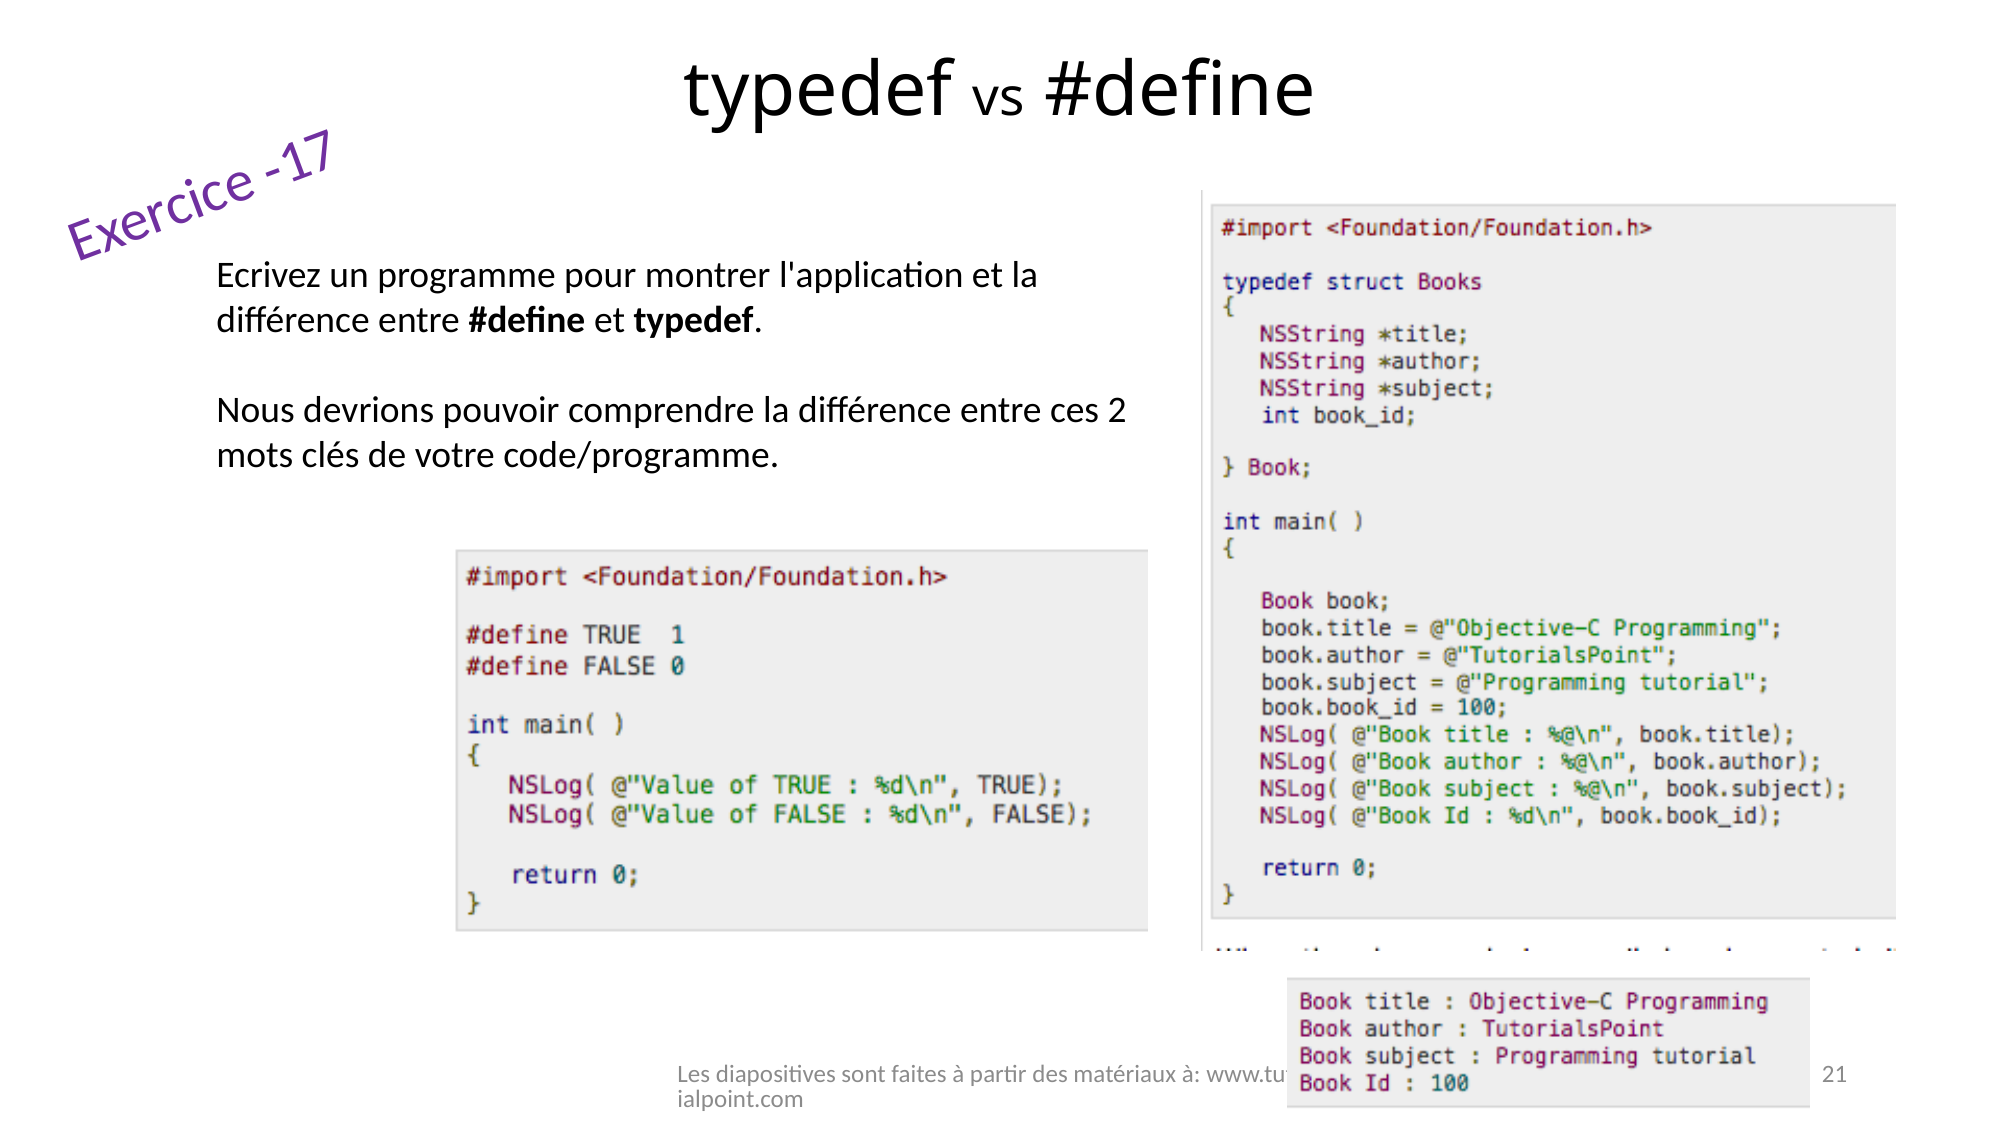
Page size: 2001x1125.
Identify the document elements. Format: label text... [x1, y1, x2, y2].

picture [449, 546, 1148, 936]
slide_number 21 [1810, 1042, 1863, 1103]
title typedef vs #define [137, 43, 1863, 140]
text_box Ecrivez un programme pour montrer l'application et la différence entre #define et typedef. Nous devrions pouvoir comprendre la différence entre ces 2 mots clés de votre code/programme. [201, 242, 1201, 483]
text_box Exercice -17 [40, 87, 388, 286]
picture [1201, 190, 1896, 951]
footer Les diapositives sont faites à partir des matériaux à: www.tutorialpoint.com [662, 1042, 1287, 1103]
picture [1287, 972, 1810, 1125]
